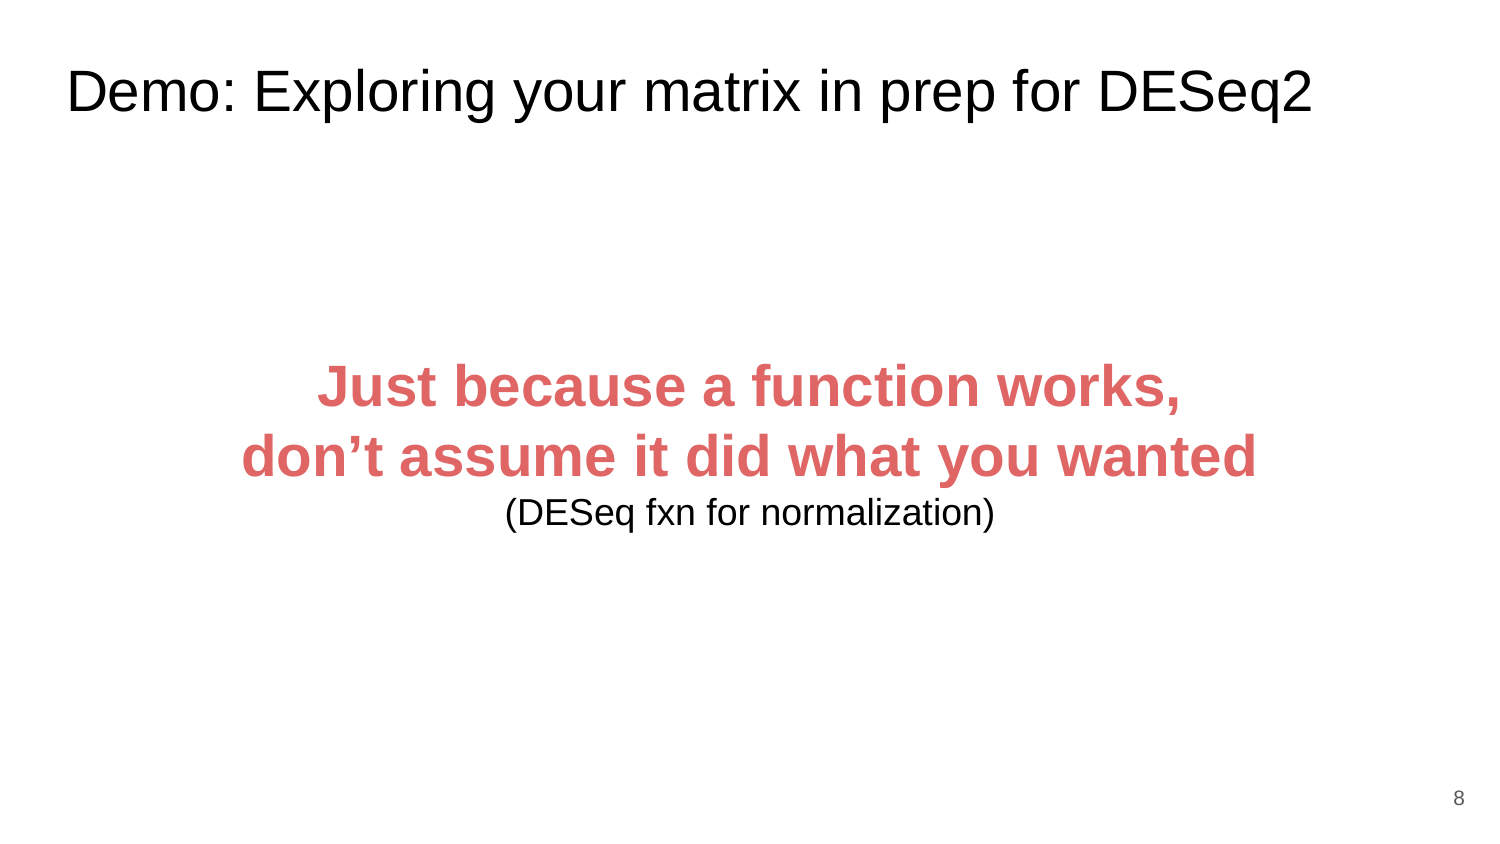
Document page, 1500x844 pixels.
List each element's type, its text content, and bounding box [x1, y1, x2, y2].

title Just because a function works, don’t assume it did what you wanted (DESeq fxn for normalization) [51, 333, 1449, 428]
title Demo: Exploring your matrix in prep for DESeq2 [51, 38, 1449, 133]
slide_number ‹#› [1389, 764, 1480, 830]
